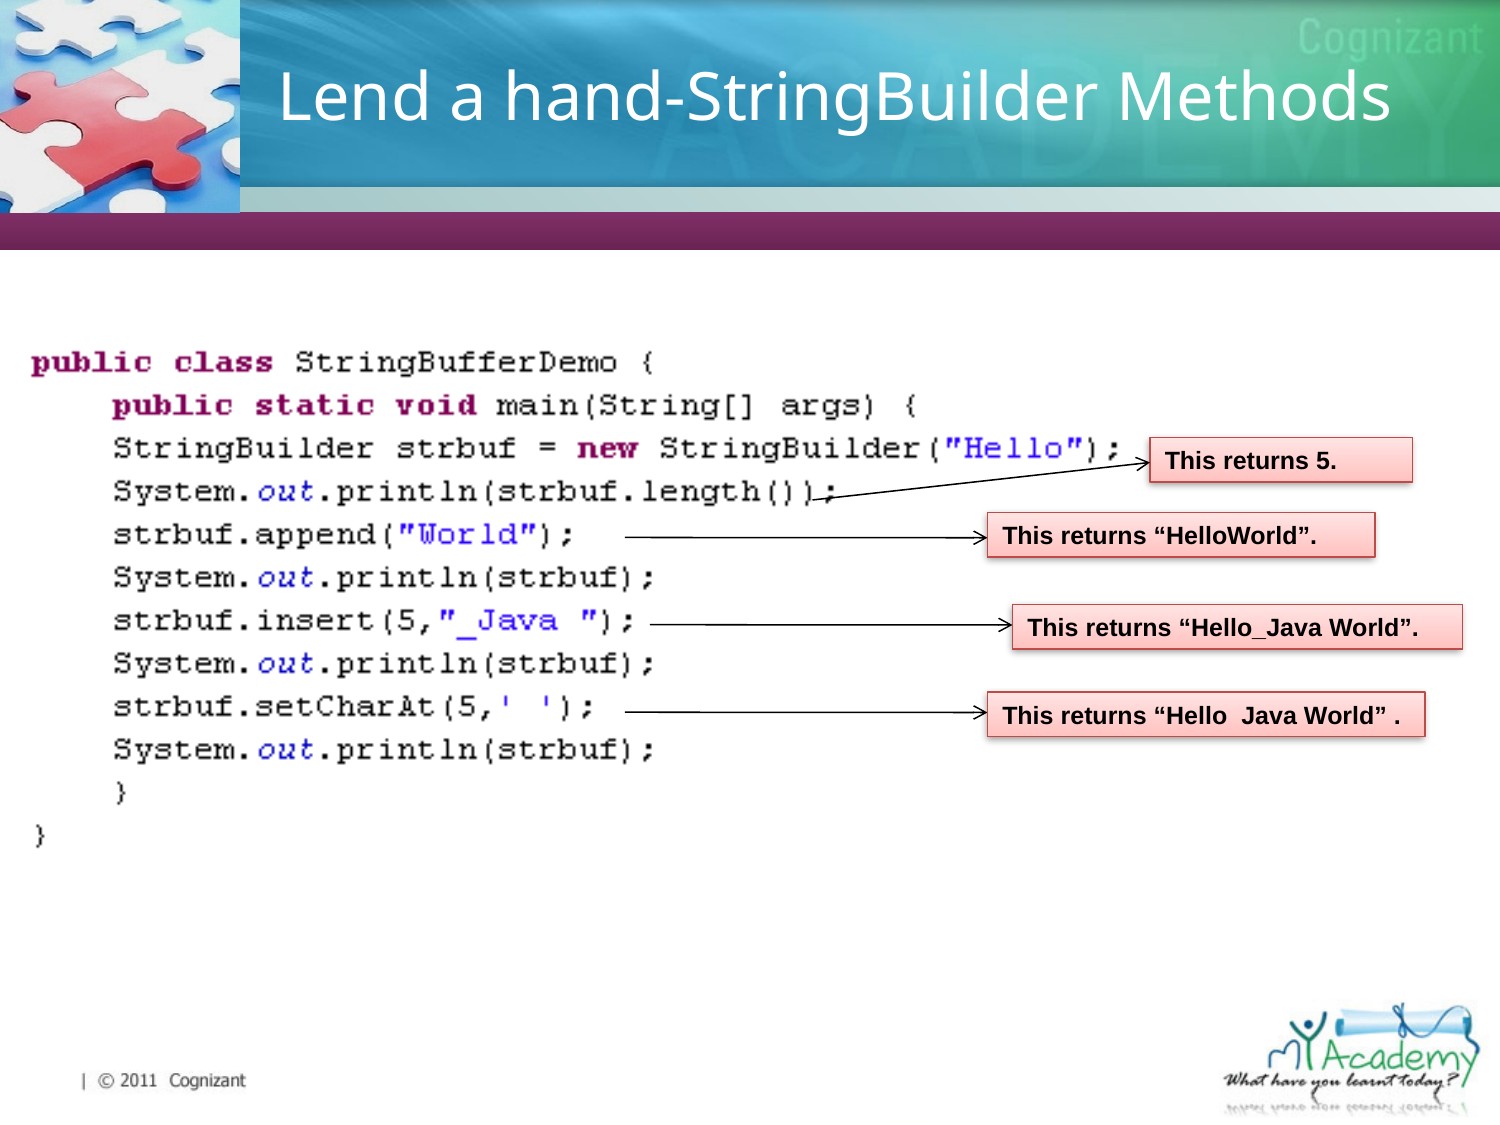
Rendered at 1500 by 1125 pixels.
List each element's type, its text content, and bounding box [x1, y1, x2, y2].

text_box This returns “Hello_Java World”. [1129, 604, 1463, 650]
text_box This returns “Hello Java World” . [1129, 691, 1426, 737]
text_box This returns 5. [1149, 437, 1413, 483]
title Lend a hand-StringBuilder Methods [262, 0, 1500, 188]
picture [0, 0, 262, 213]
text_box This returns “HelloWorld”. [1129, 512, 1376, 558]
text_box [812, 462, 1151, 501]
picture [0, 250, 1500, 1125]
